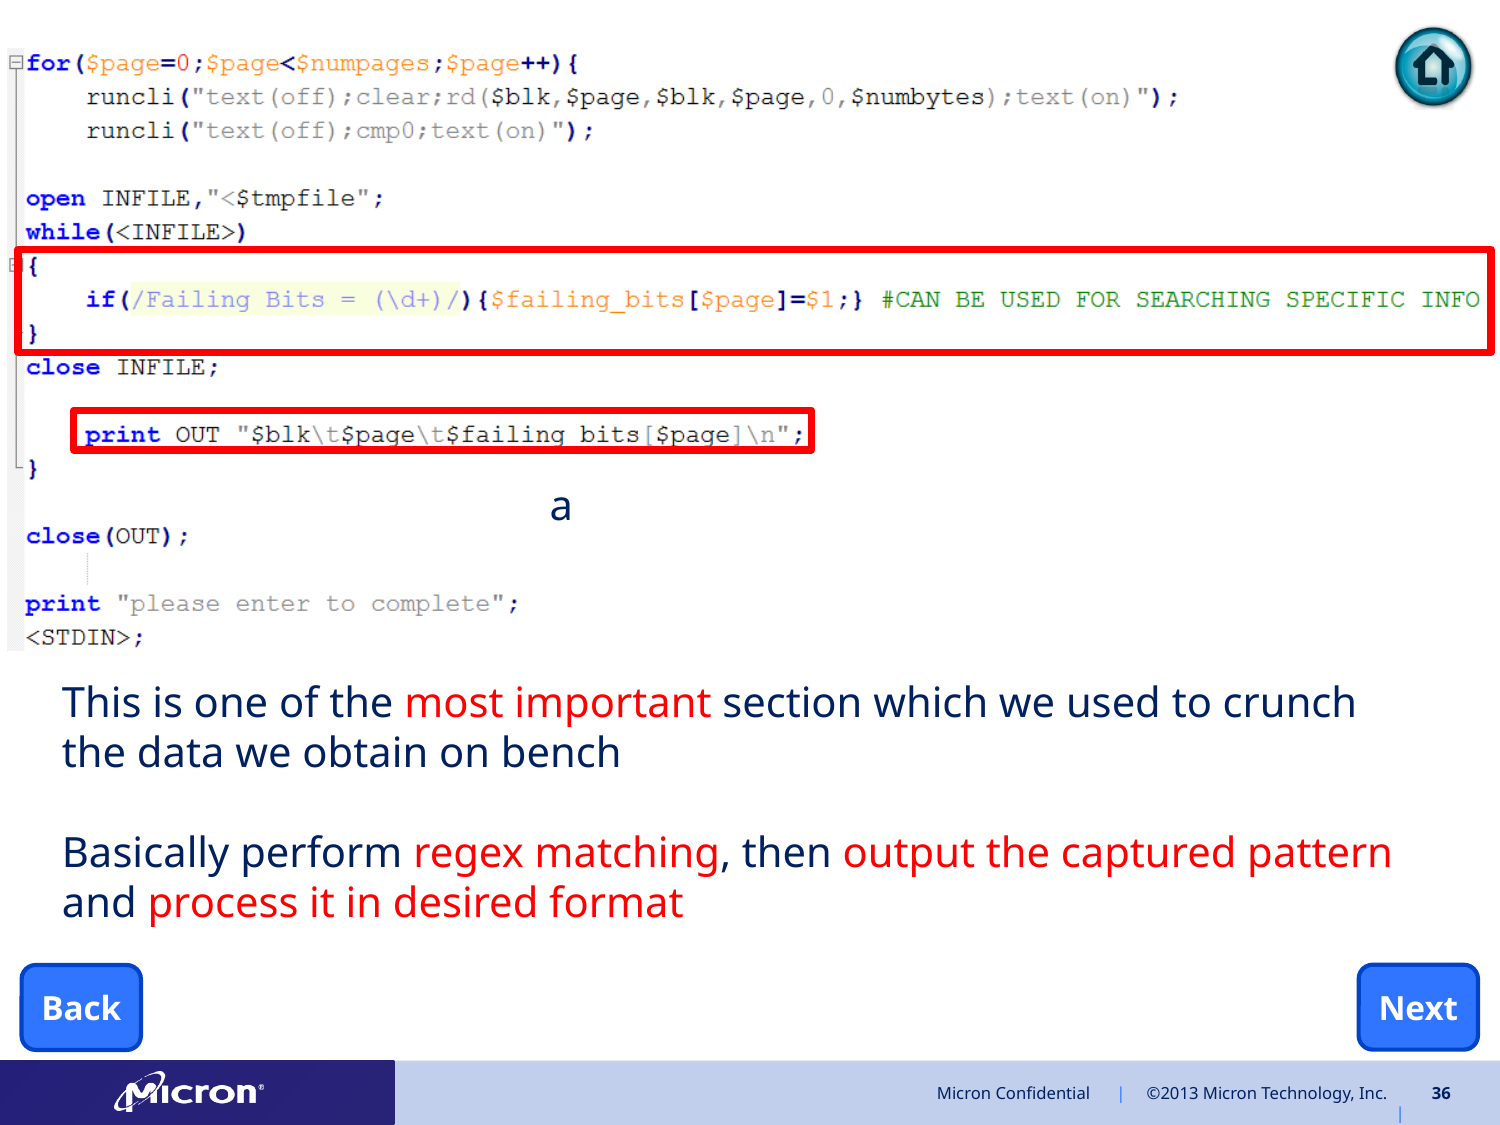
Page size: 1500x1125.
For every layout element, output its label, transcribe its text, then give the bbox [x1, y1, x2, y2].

picture [6, 23, 1489, 651]
text_box Back [21, 964, 141, 1050]
text_box This is one of the most important section which we used to crunch the data we obtain on bench Basically perform regex matching, then output the captured pattern and process it in desired format [47, 668, 1432, 934]
text_box Next [1358, 964, 1478, 1050]
picture [114, 1071, 264, 1112]
